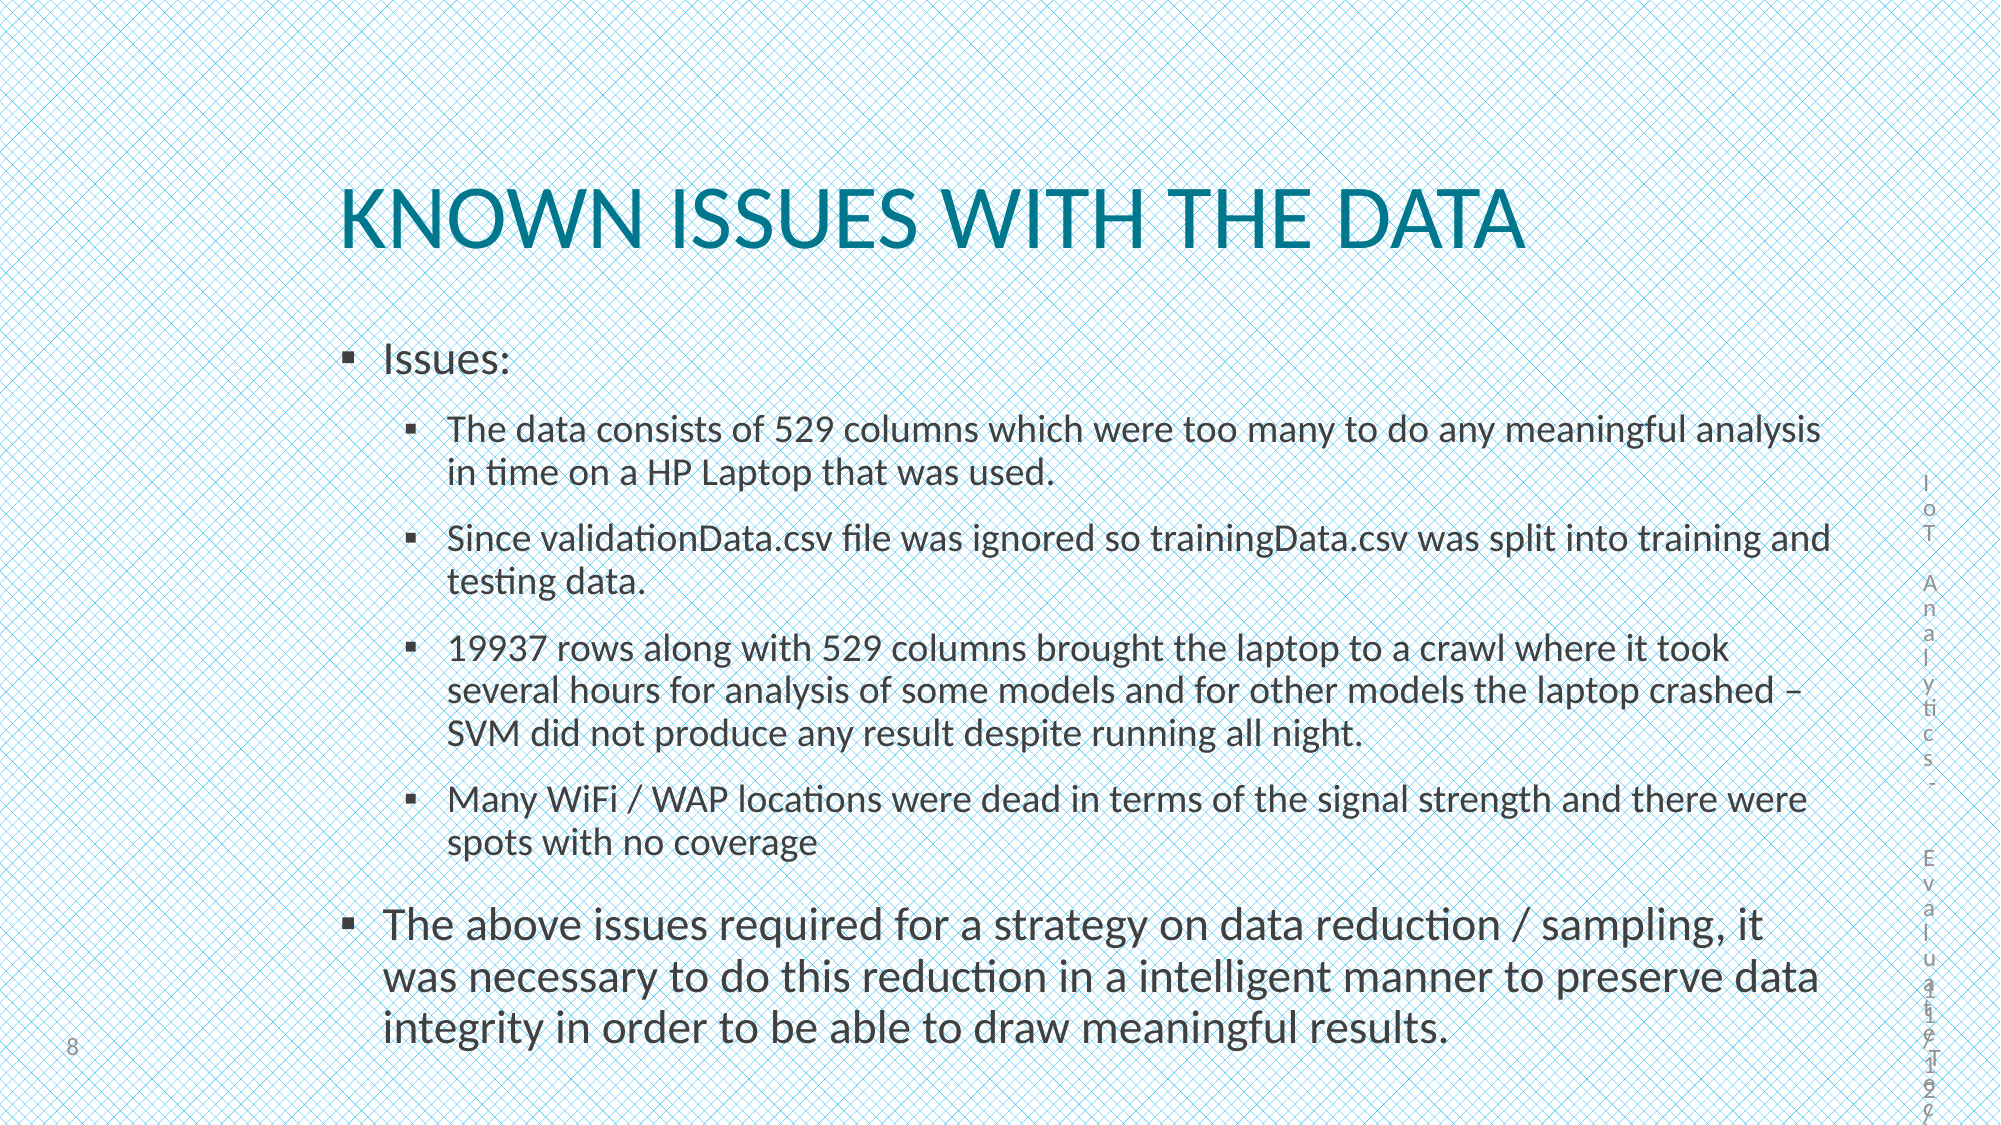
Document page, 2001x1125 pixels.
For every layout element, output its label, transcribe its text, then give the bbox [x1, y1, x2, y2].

footer IoT Analytics - Evaluate Techniques for WiFi Locationing [1908, 59, 1955, 904]
slide_number 8 [51, 1028, 170, 1062]
picture [0, 0, 2000, 1125]
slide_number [1908, 916, 1955, 1062]
title Known issues with the data [324, 62, 1863, 275]
list Issues: The data consists of 529 columns which were too many to do any meaningful analysis in time on a HP Laptop that was used. Since validationData.csv file was ignored so trainingData.csv was split into training and testing data. 19937 rows along with 529 columns brought the laptop to a crawl where it took several hours for analysis of some models and for other models the laptop crashed – SVM did not produce any result despite running all night. Many WiFi / WAP locations were dead in terms of the signal strength and there were spots with no coverage The above issues required for a strategy on data reduction / sampling, it was necessary to do this reduction in a intelligent manner to preserve data integrity in order to be able to draw meaningful results. [324, 326, 1863, 1062]
